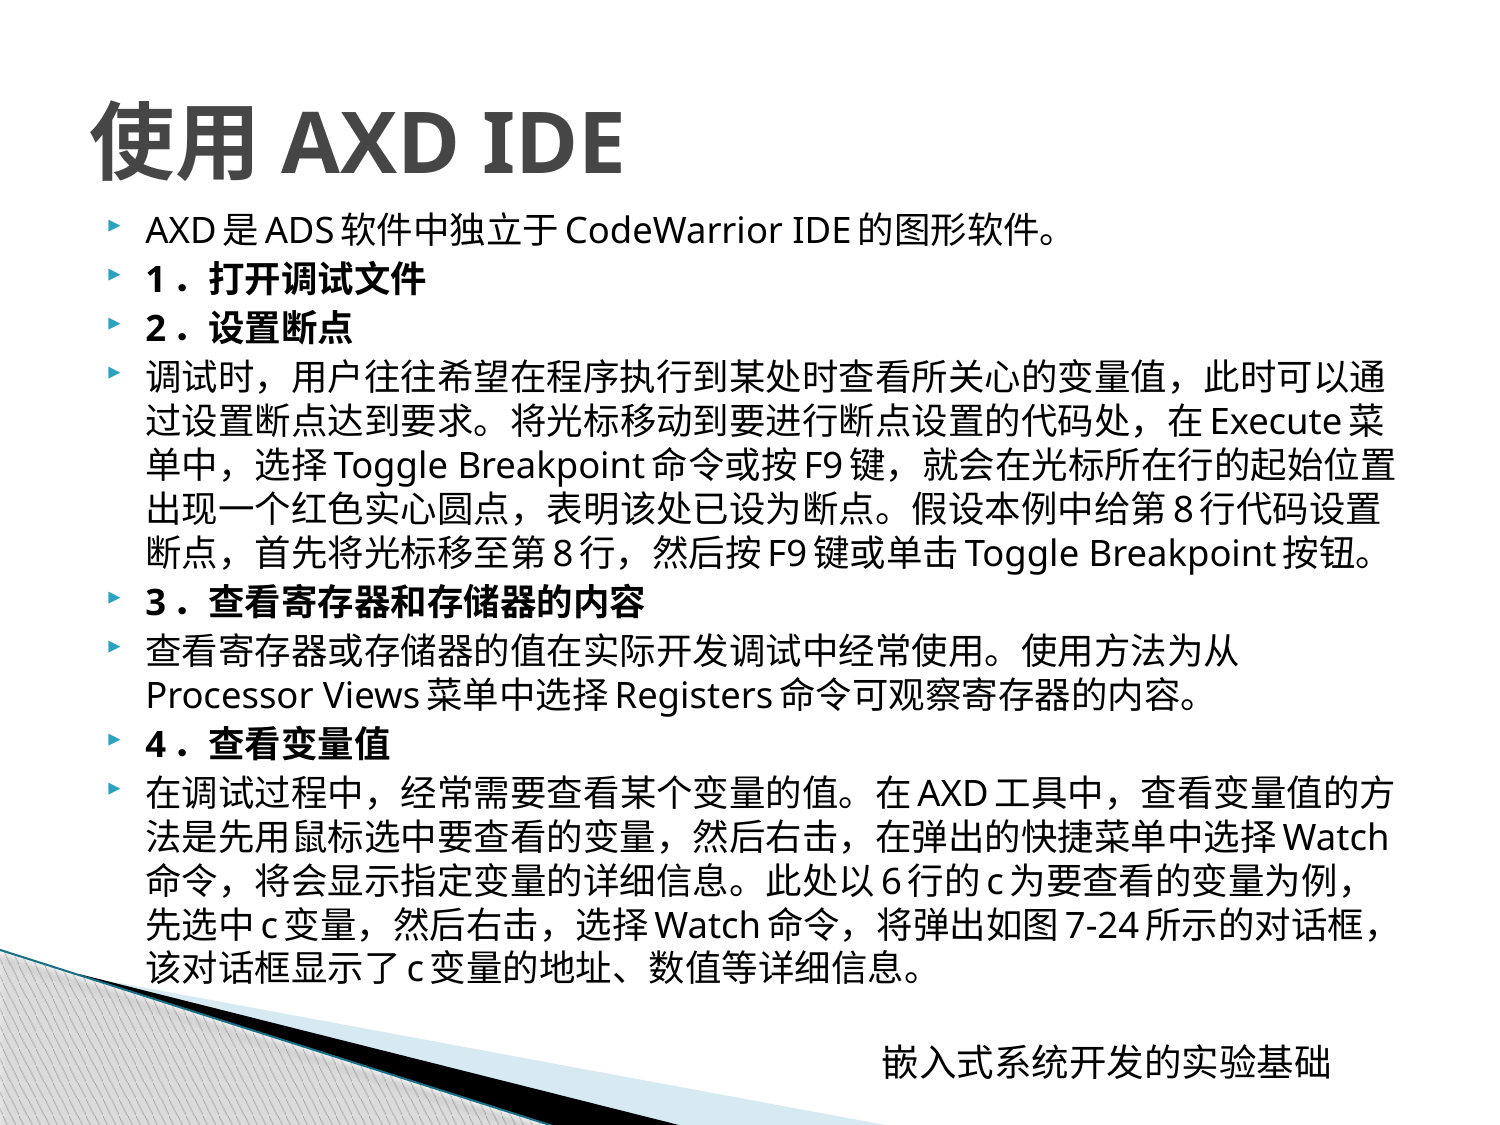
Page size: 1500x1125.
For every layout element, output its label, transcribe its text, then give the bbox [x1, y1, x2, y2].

list AXD是ADS软件中独立于CodeWarrior IDE的图形软件。 1．打开调试文件 2．设置断点 调试时，用户往往希望在程序执行到某处时查看所关心的变量值，此时可以通过设置断点达到要求。将光标移动到要进行断点设置的代码处，在Execute菜单中，选择Toggle Breakpoint命令或按F9键，就会在光标所在行的起始位置出现一个红色实心圆点，表明该处已设为断点。假设本例中给第8行代码设置断点，首先将光标移至第8行，然后按F9键或单击Toggle Breakpoint按钮。 3．查看寄存器和存储器的内容 查看寄存器或存储器的值在实际开发调试中经常使用。使用方法为从Processor Views菜单中选择Registers命令可观察寄存器的内容。 4．查看变量值 在调试过程中，经常需要查看某个变量的值。在AXD工具中，查看变量值的方法是先用鼠标选中要查看的变量，然后右击，在弹出的快捷菜单中选择Watch命令，将会显示指定变量的详细信息。此处以6行的c为要查看的变量为例，先选中c变量，然后右击，选择Watch命令，将弹出如图7-24所示的对话框，该对话框显示了c变量的地址、数值等详细信息。 [75, 233, 1425, 1023]
text_box 嵌入式系统开发的实验基础 [867, 1031, 1430, 1091]
title 使用AXD IDE [75, 45, 1425, 233]
